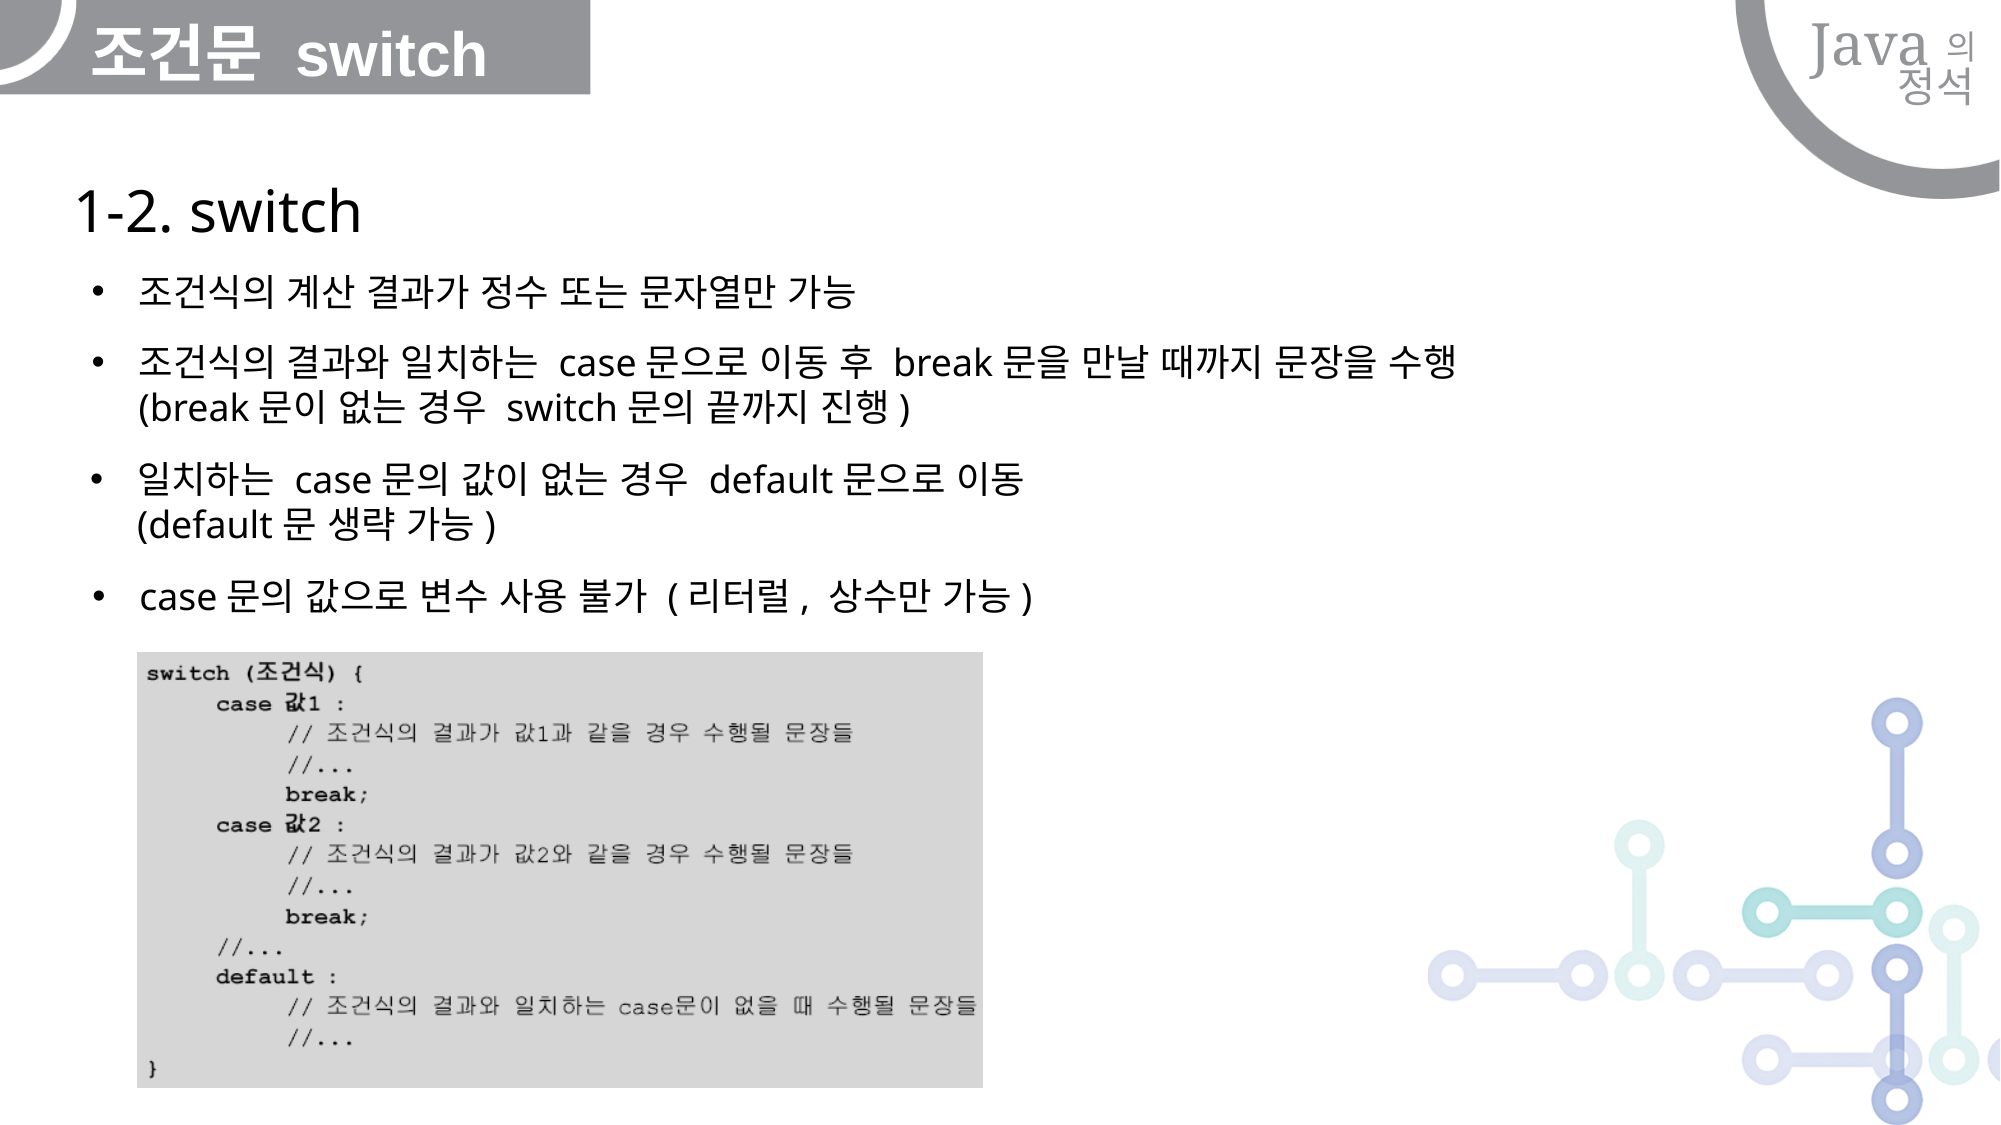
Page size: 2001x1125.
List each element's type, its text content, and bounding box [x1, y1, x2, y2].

text_box 조건식의 결과와 일치하는 case문으로 이동 후 break문을 만날 때까지 문장을 수행 (break문이 없는 경우 switch문의 끝까지 진행) [76, 331, 1489, 437]
text_box 조건문 switch [75, 6, 579, 101]
text_box 1-2. switch [58, 166, 1465, 252]
text_box 조건식의 계산 결과가 정수 또는 문자열만 가능 [76, 261, 1489, 321]
text_box [77, 0, 591, 95]
text_box 일치하는 case문의 값이 없는 경우 default문으로 이동 (default문 생략 가능) [75, 448, 1487, 554]
text_box case문의 값으로 변수 사용 불가 (리터럴, 상수만 가능) [77, 565, 1490, 626]
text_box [1795, 0, 2000, 119]
picture [137, 652, 983, 1088]
picture [1427, 697, 2001, 1125]
picture [0, 0, 77, 86]
text_box [0, 86, 75, 95]
picture [1735, 0, 2000, 199]
